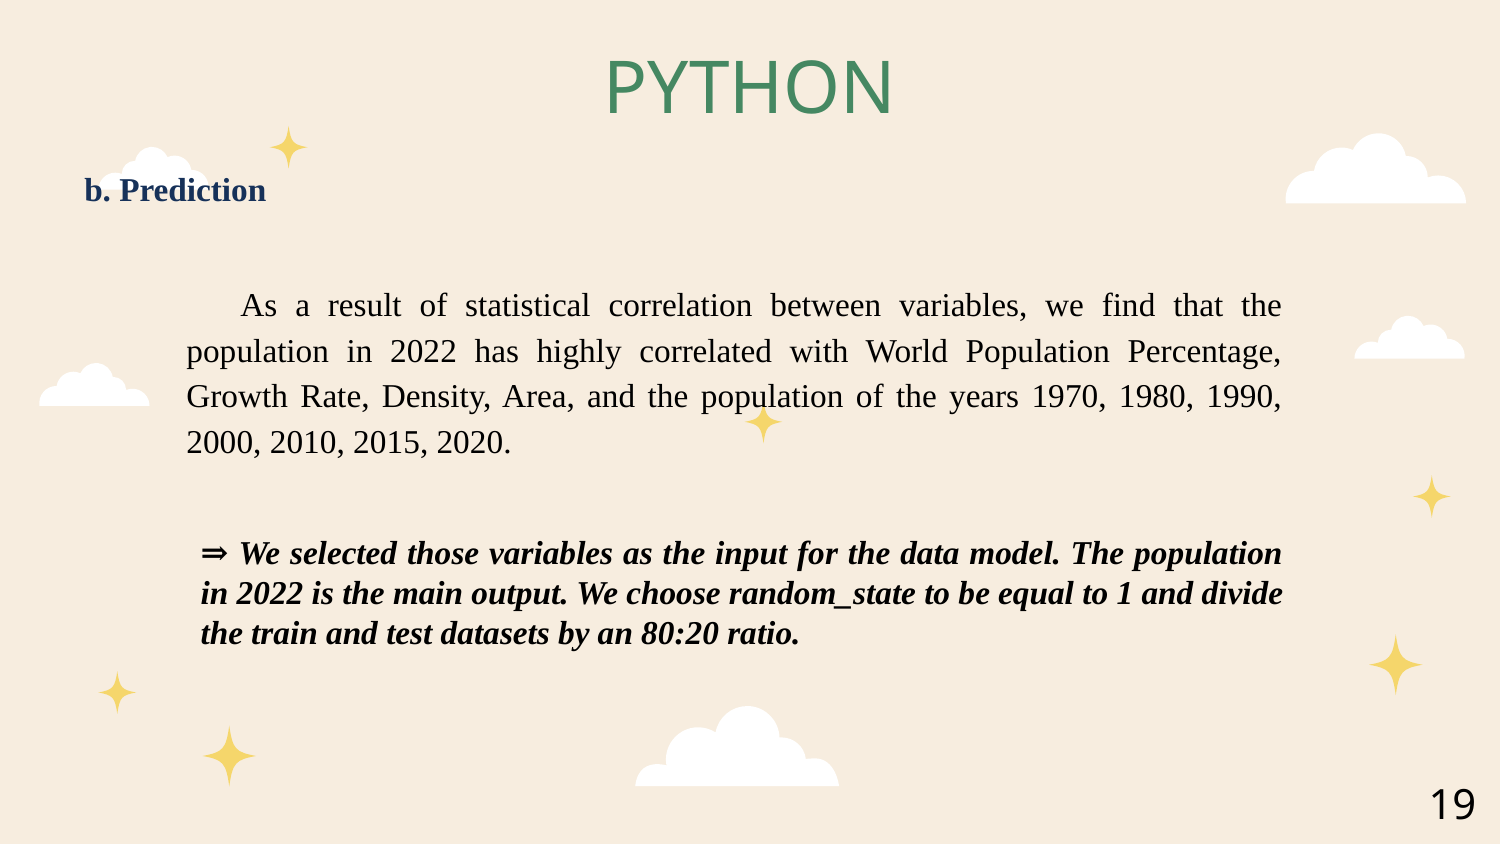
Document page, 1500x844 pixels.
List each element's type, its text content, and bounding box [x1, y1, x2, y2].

text_box As a result of statistical correlation between variables, we find that the population in 2022 has highly correlated with World Population Percentage, Growth Rate, Density, Area, and the population of the years 1970, 1980, 1990, 2000, 2010, 2015, 2020. [171, 261, 1329, 476]
text_box b. Prediction [69, 147, 721, 223]
text_box [635, 706, 840, 787]
text_box [270, 125, 307, 147]
text_box 19 [1413, 762, 1500, 843]
text_box ⇒ We selected those variables as the input for the data model. The population in 2022 is the main output. We choose random_state to be equal to 1 and divide the train and test datasets by an 80:20 ratio. [185, 516, 1300, 666]
title PYTHON [118, 37, 1382, 132]
